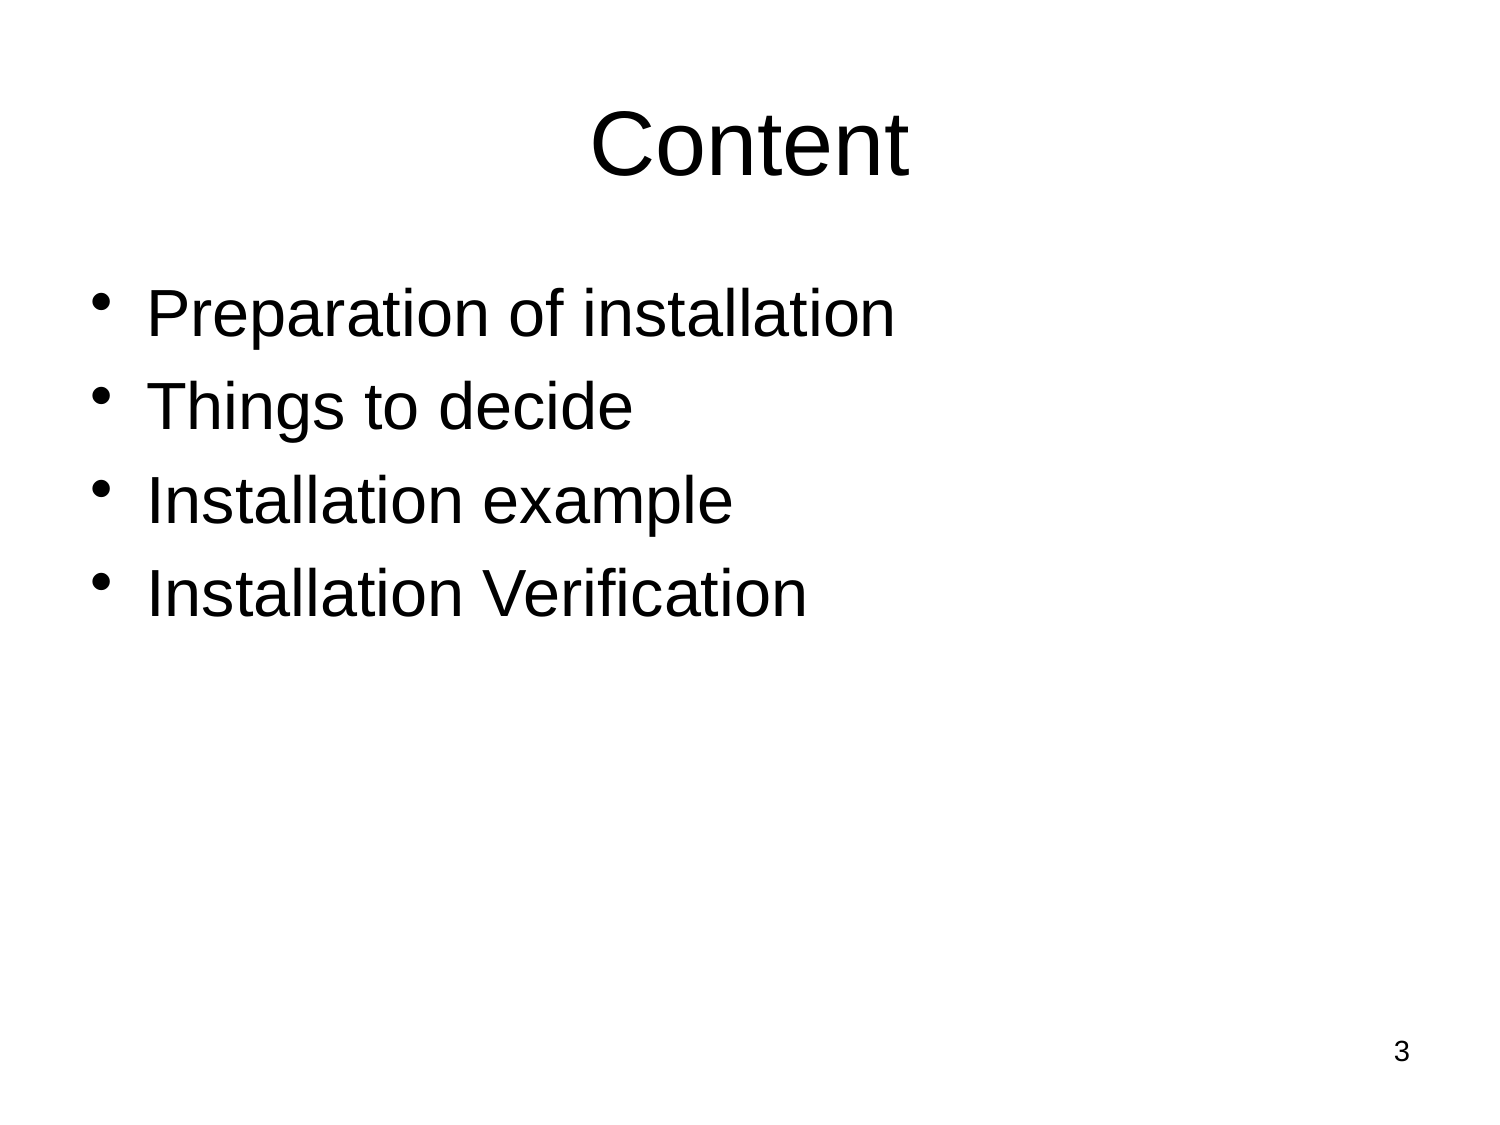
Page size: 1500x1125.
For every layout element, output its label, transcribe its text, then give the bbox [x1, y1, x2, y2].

list Preparation of installation Things to decide Installation example Installation Verification [74, 262, 1426, 1006]
title Content [74, 44, 1426, 233]
slide_number 3 [1074, 1024, 1426, 1103]
